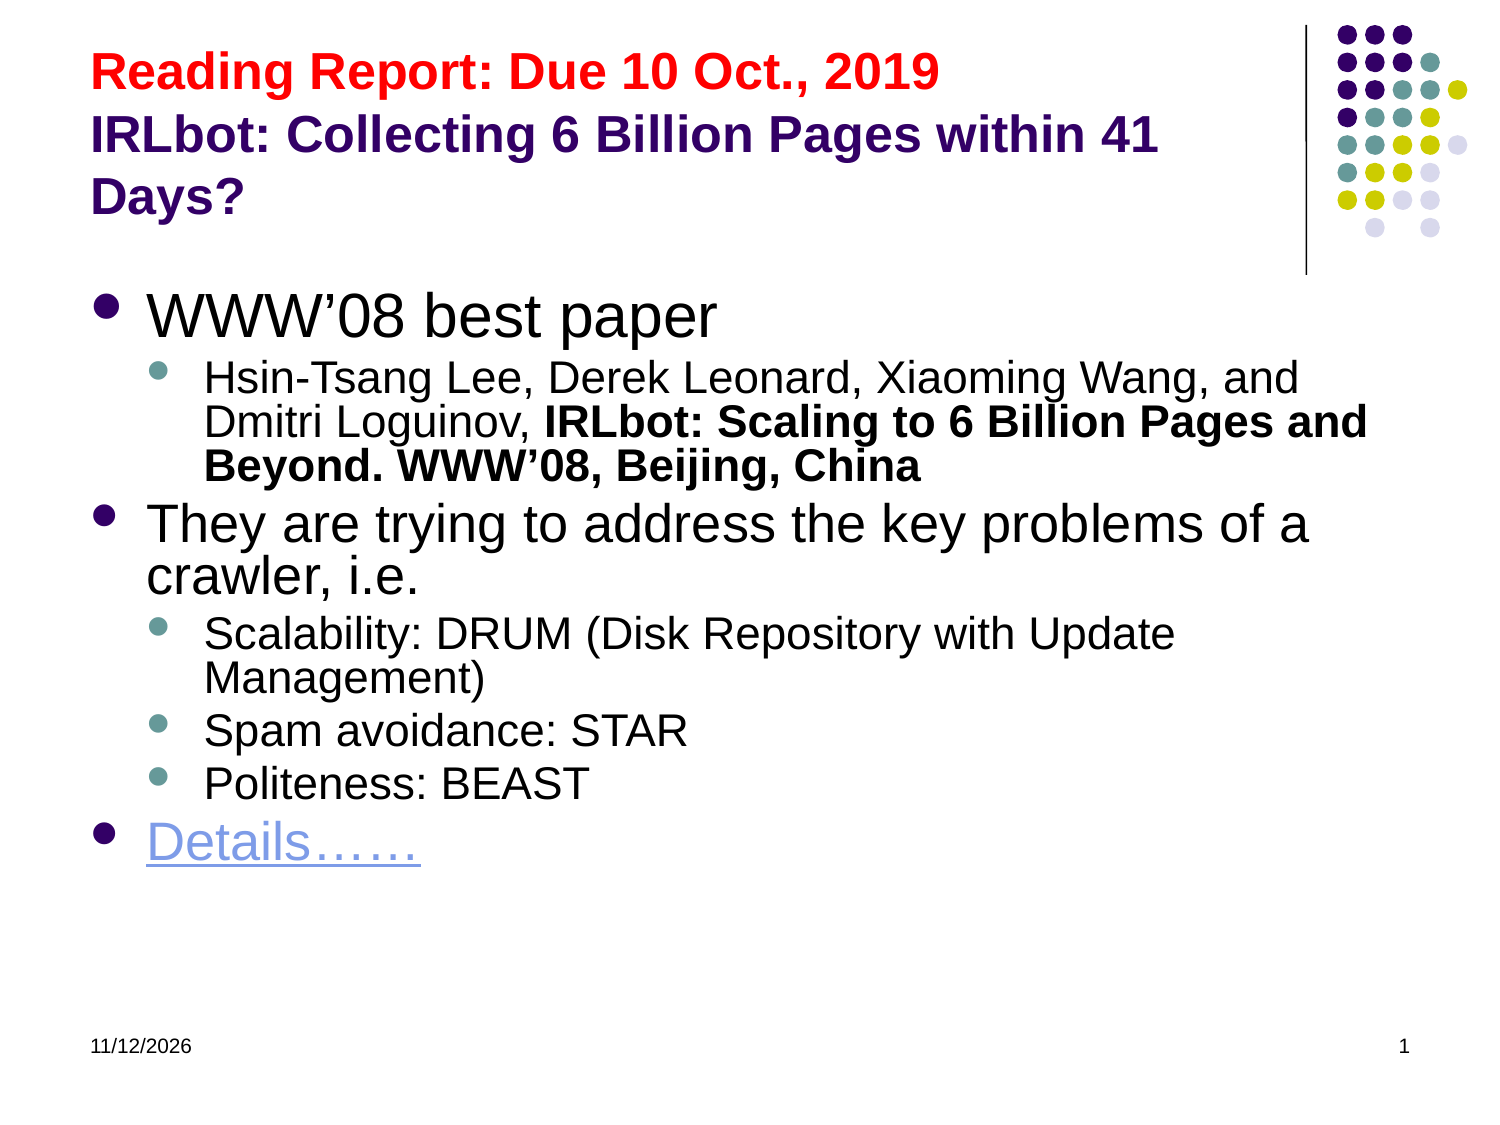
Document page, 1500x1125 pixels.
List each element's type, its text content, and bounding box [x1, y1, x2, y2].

slide_number 1 [1074, 1025, 1425, 1100]
title Reading Report: Due 10 Oct., 2019 IRLbot: Collecting 6 Billion Pages within 41 Days? [75, 20, 1313, 233]
list WWW’08 best paper Hsin-Tsang Lee, Derek Leonard, Xiaoming Wang, and Dmitri Loguinov, IRLbot: Scaling to 6 Billion Pages and Beyond. WWW’08, Beijing, China They are trying to address the key problems of a crawler, i.e. Scalability: DRUM (Disk Repository with Update Management) Spam avoidance: STAR Politeness: BEAST Details…… [75, 282, 1425, 1006]
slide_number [75, 1025, 425, 1100]
